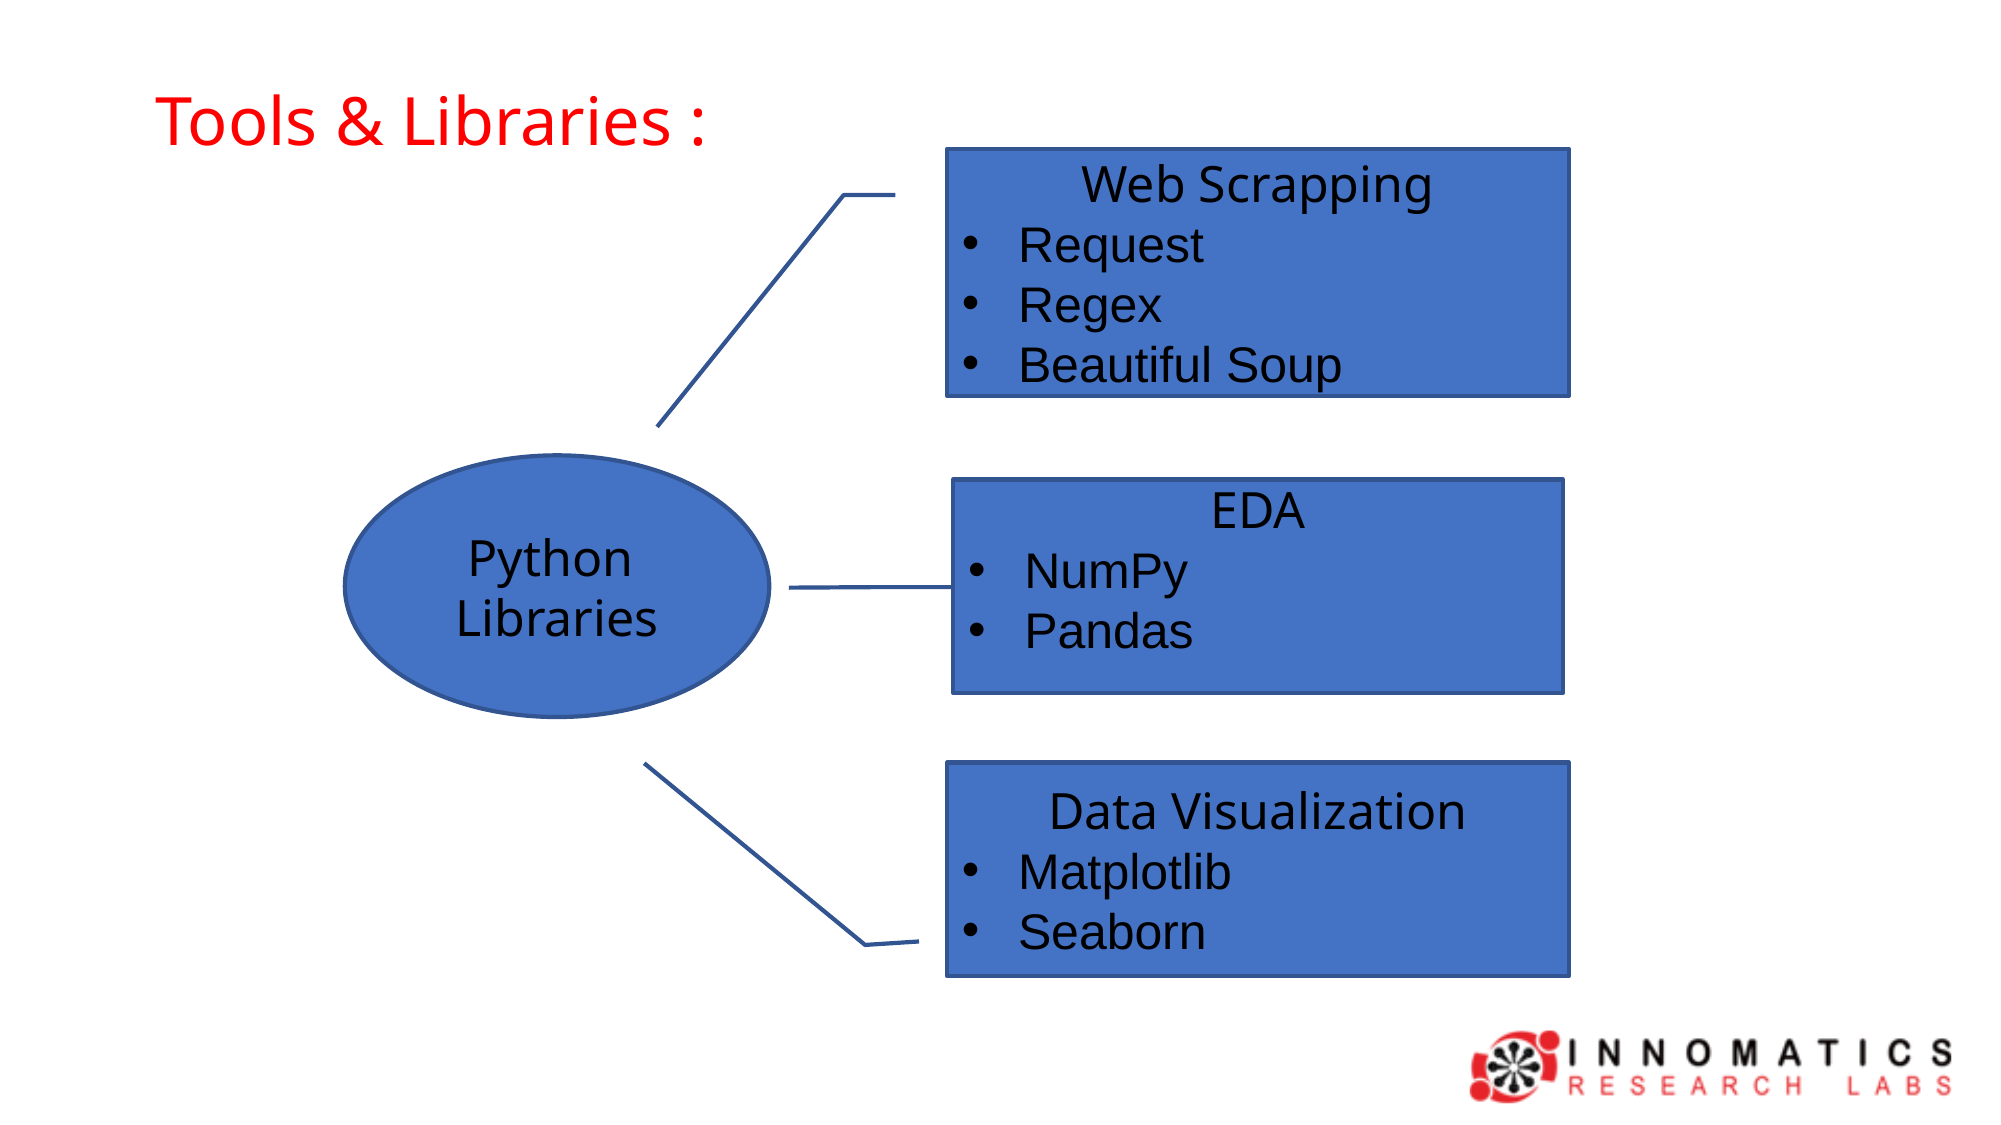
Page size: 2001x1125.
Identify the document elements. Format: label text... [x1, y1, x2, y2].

picture [1445, 1014, 1975, 1125]
text_box Web Scrapping Request Regex Beautiful Soup [655, 192, 896, 429]
text_box EDA NumPy Pandas [788, 477, 1565, 695]
text_box Web Scrapping Request Regex Beautiful Soup [945, 147, 1571, 398]
text_box Tools & Libraries : [140, 71, 931, 167]
text_box Python Libraries [342, 453, 772, 720]
text_box Data Visualization Matplotlib Seaborn [945, 760, 1571, 978]
text_box Data Visualization Matplotlib Seaborn [642, 761, 920, 948]
